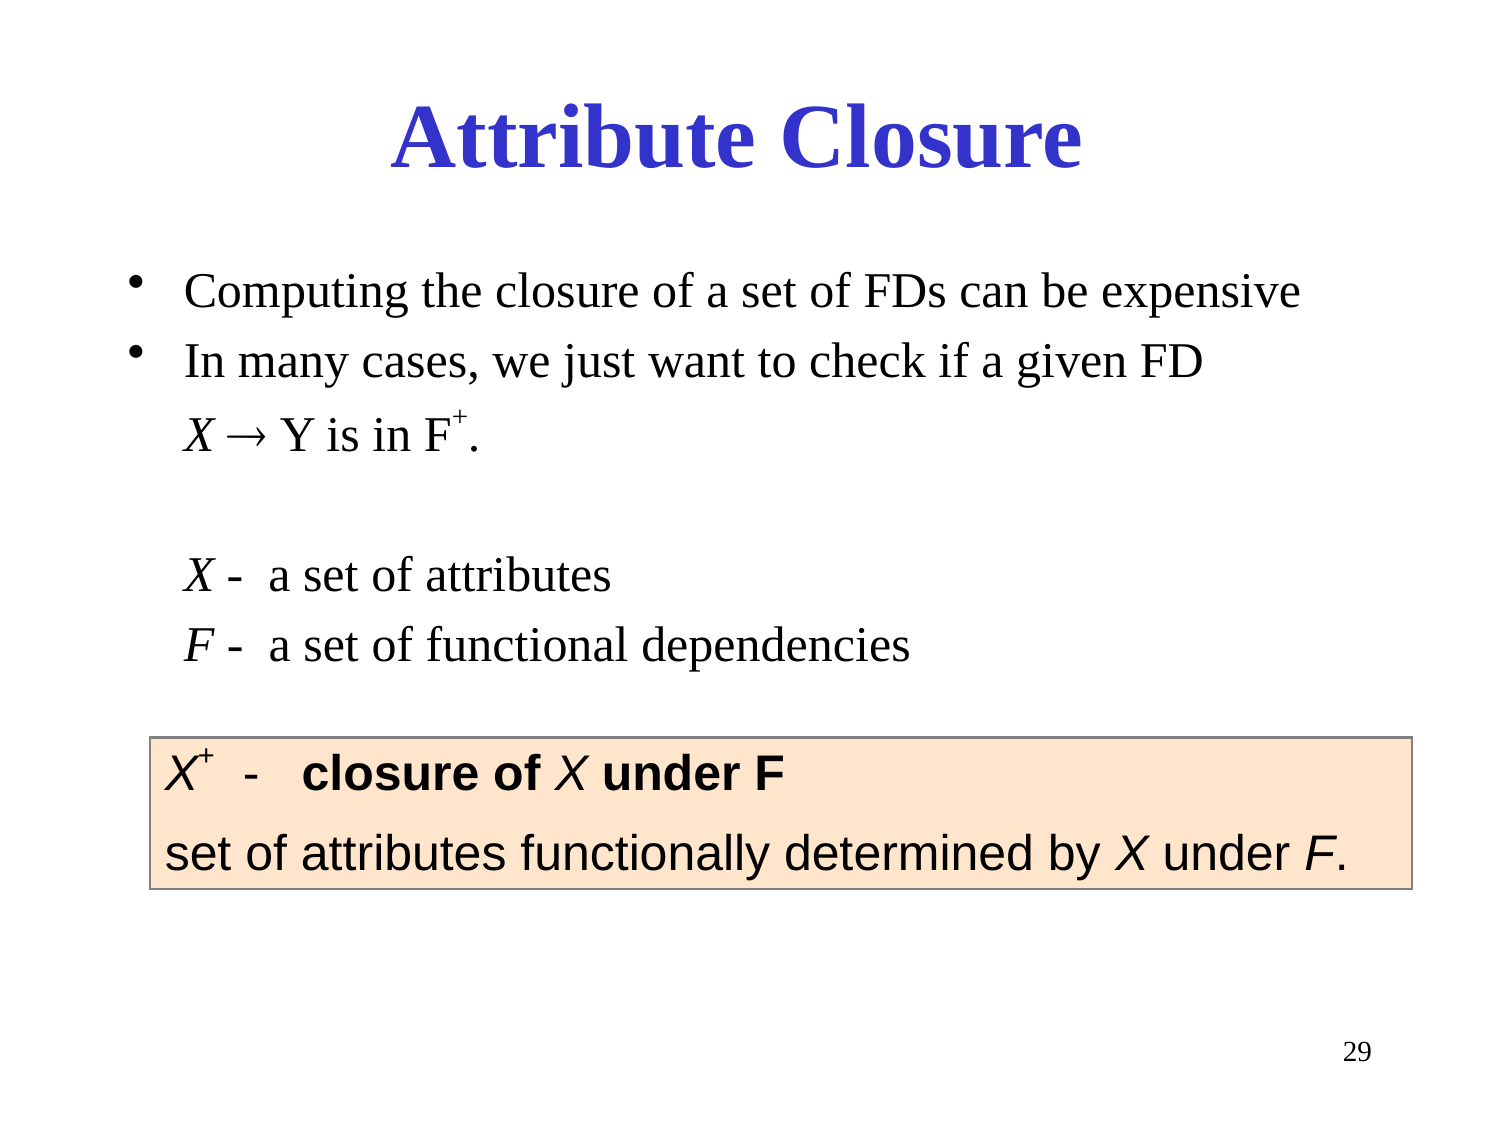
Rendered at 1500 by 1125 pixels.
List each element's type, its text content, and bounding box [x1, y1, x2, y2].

list Computing the closure of a set of FDs can be expensive In many cases, we just want to check if a given FD X  Y is in F+. X - a set of attributes F - a set of functional dependencies [112, 249, 1388, 1000]
title Attribute Closure [99, 37, 1376, 226]
text_box X+ - closure of X under F set of attributes functionally determined by X under F. [149, 737, 1413, 889]
slide_number 29 [1074, 1024, 1388, 1101]
